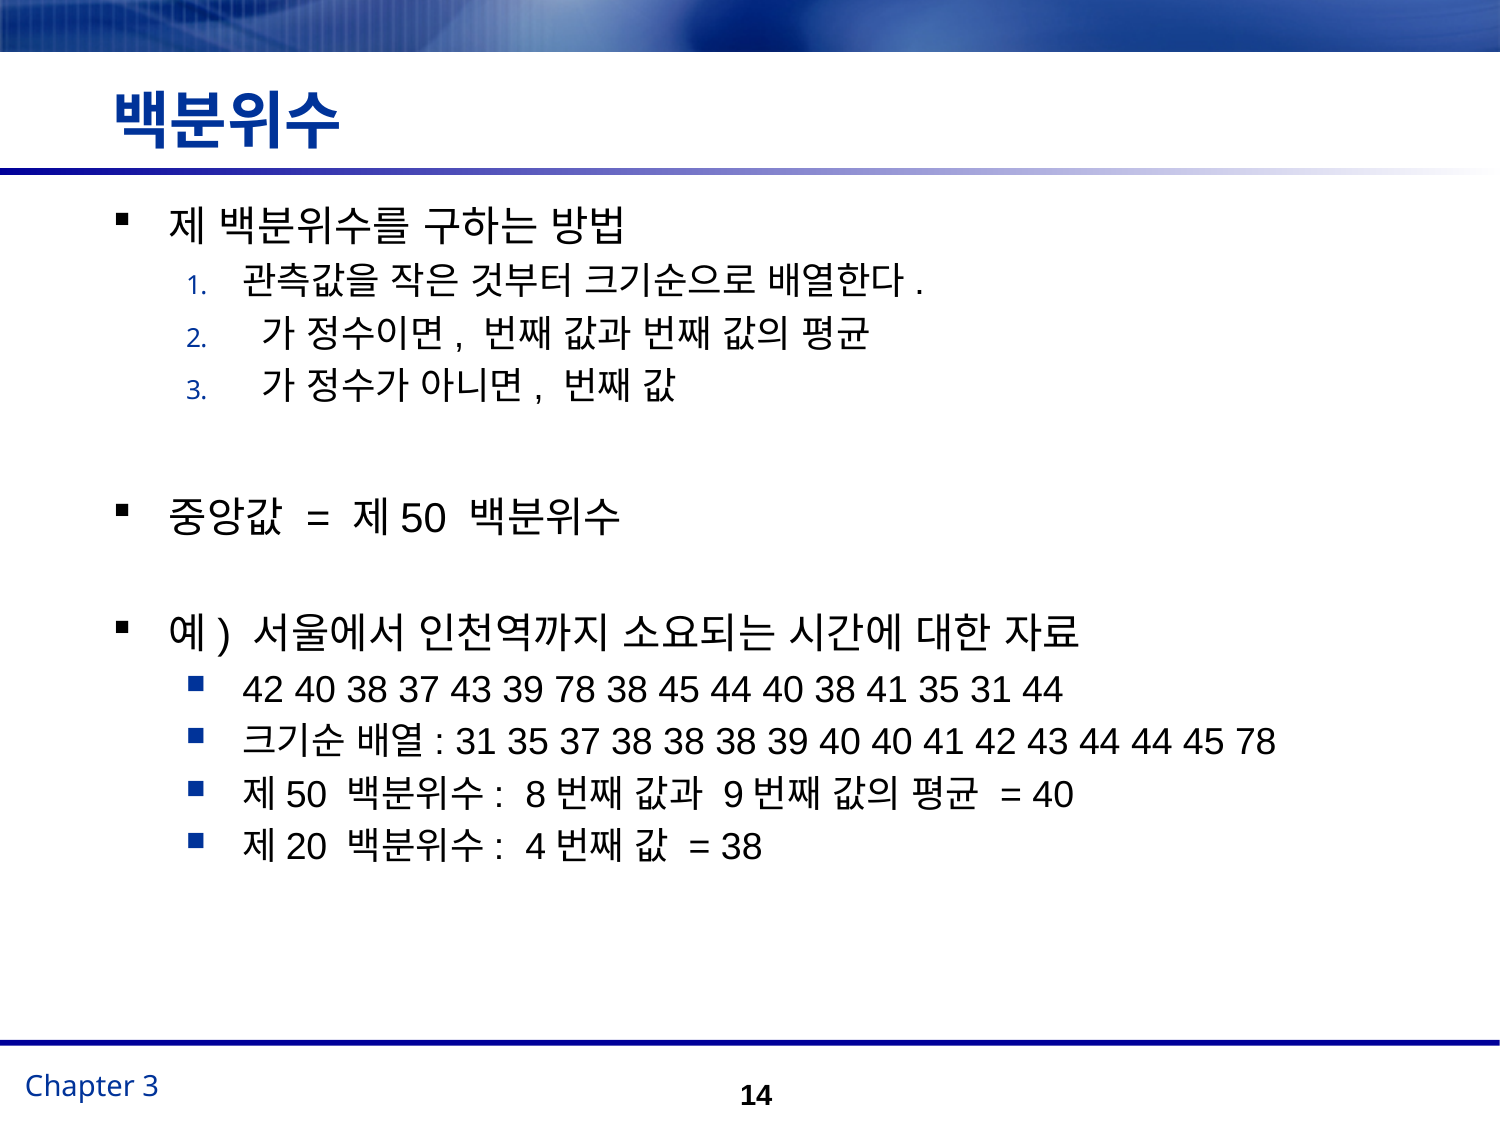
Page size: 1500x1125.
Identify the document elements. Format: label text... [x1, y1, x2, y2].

title 백분위수 [112, 75, 1500, 188]
picture [0, 0, 1500, 52]
slide_number 14 [699, 1062, 788, 1125]
